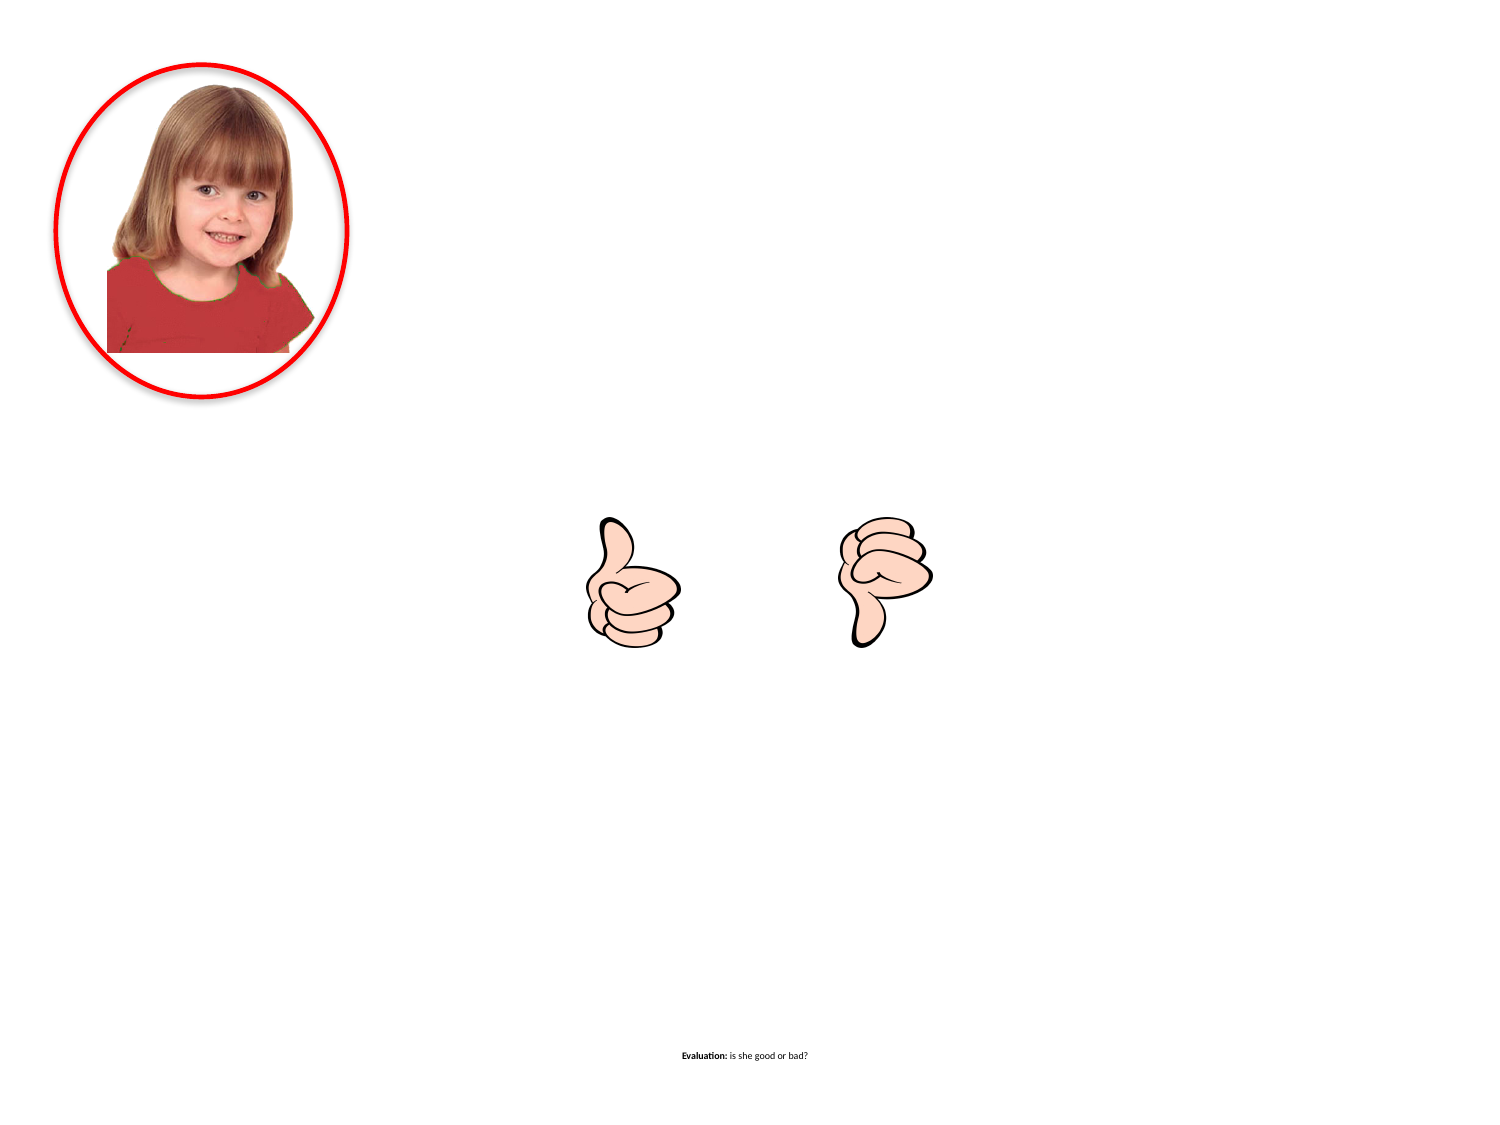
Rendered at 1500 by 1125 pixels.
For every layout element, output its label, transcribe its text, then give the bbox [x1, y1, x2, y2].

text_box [55, 64, 348, 398]
title Evaluation: is she good or bad? [26, 1041, 1465, 1095]
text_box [586, 517, 933, 648]
